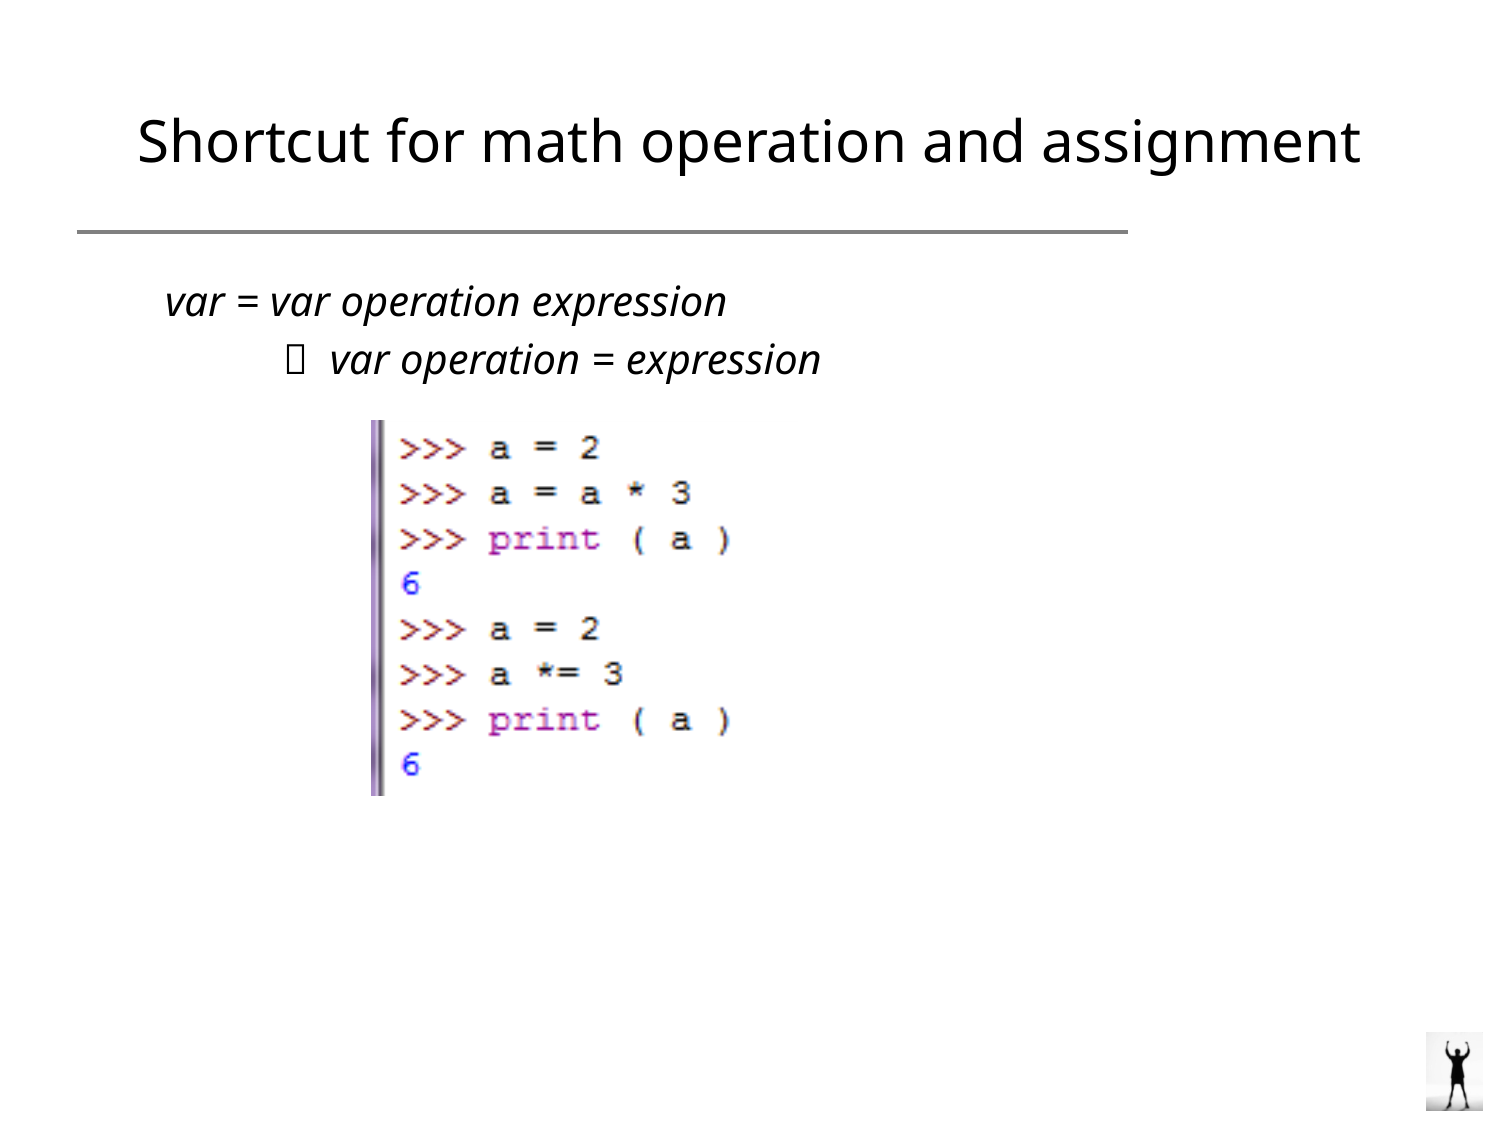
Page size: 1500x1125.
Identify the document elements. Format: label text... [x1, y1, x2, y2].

title Shortcut for math operation and assignment [75, 45, 1425, 233]
picture [371, 420, 798, 796]
list var = var operation expression  var operation = expression [150, 267, 1500, 1010]
picture [1426, 1032, 1483, 1111]
